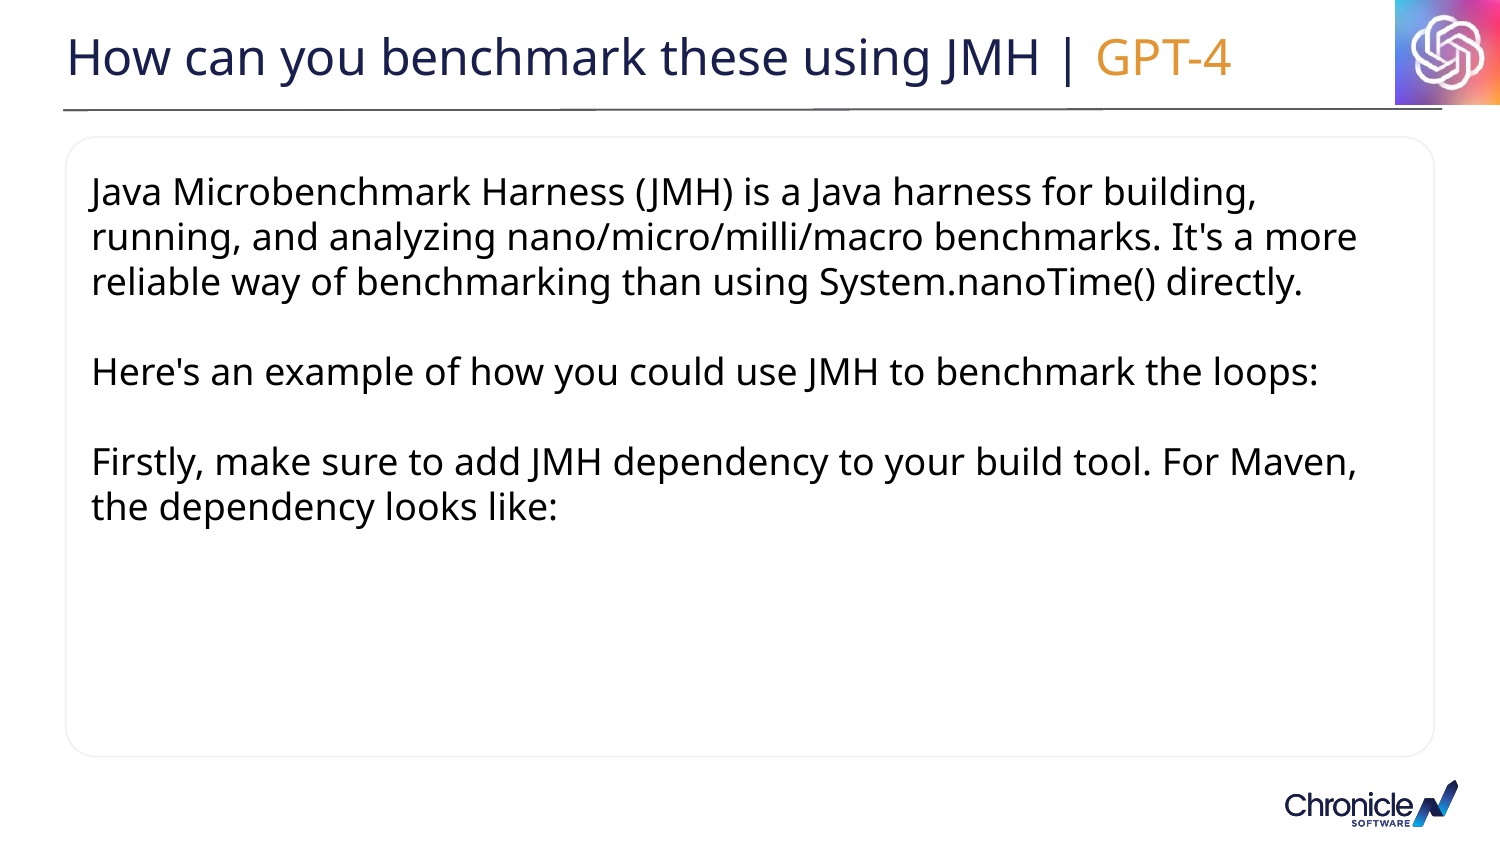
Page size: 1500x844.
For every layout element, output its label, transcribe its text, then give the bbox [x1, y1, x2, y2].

title How can you benchmark these using JMH | GPT-4 [51, 10, 1390, 105]
picture [1395, 0, 1500, 105]
title Java Microbenchmark Harness (JMH) is a Java harness for building, running, and analyzing nano/micro/milli/macro benchmarks. It's a more reliable way of benchmarking than using System.nanoTime() directly. Here's an example of how you could use JMH to benchmark the loops: Firstly, make sure to add JMH dependency to your build tool. For Maven, the dependency looks like: [76, 153, 1422, 707]
picture [1285, 779, 1459, 827]
text_box [65, 137, 1435, 757]
